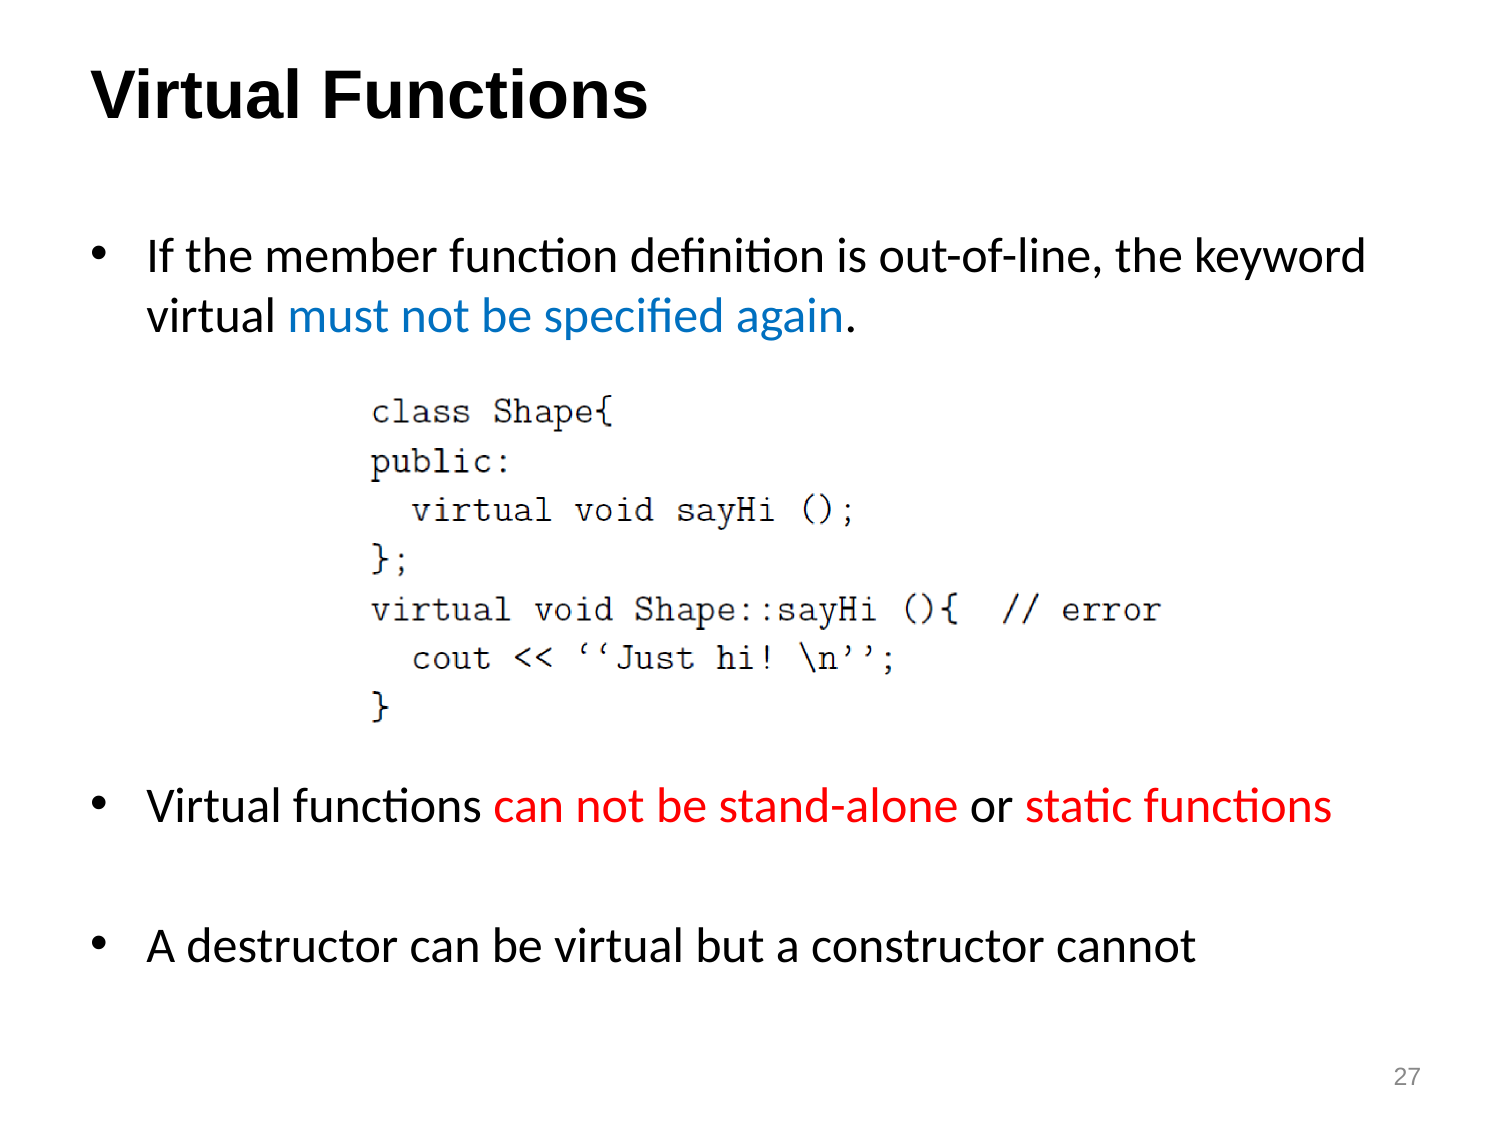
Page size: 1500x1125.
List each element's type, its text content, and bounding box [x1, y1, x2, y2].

title Virtual Functions [75, 23, 1425, 160]
list If the member function definition is out-of-line, the keyword virtual must not be specified again. Virtual functions can not be stand-alone or static functions A destructor can be virtual but a constructor cannot [75, 214, 1437, 1053]
slide_number ‹#› [1316, 1053, 1437, 1106]
picture [362, 383, 1167, 742]
